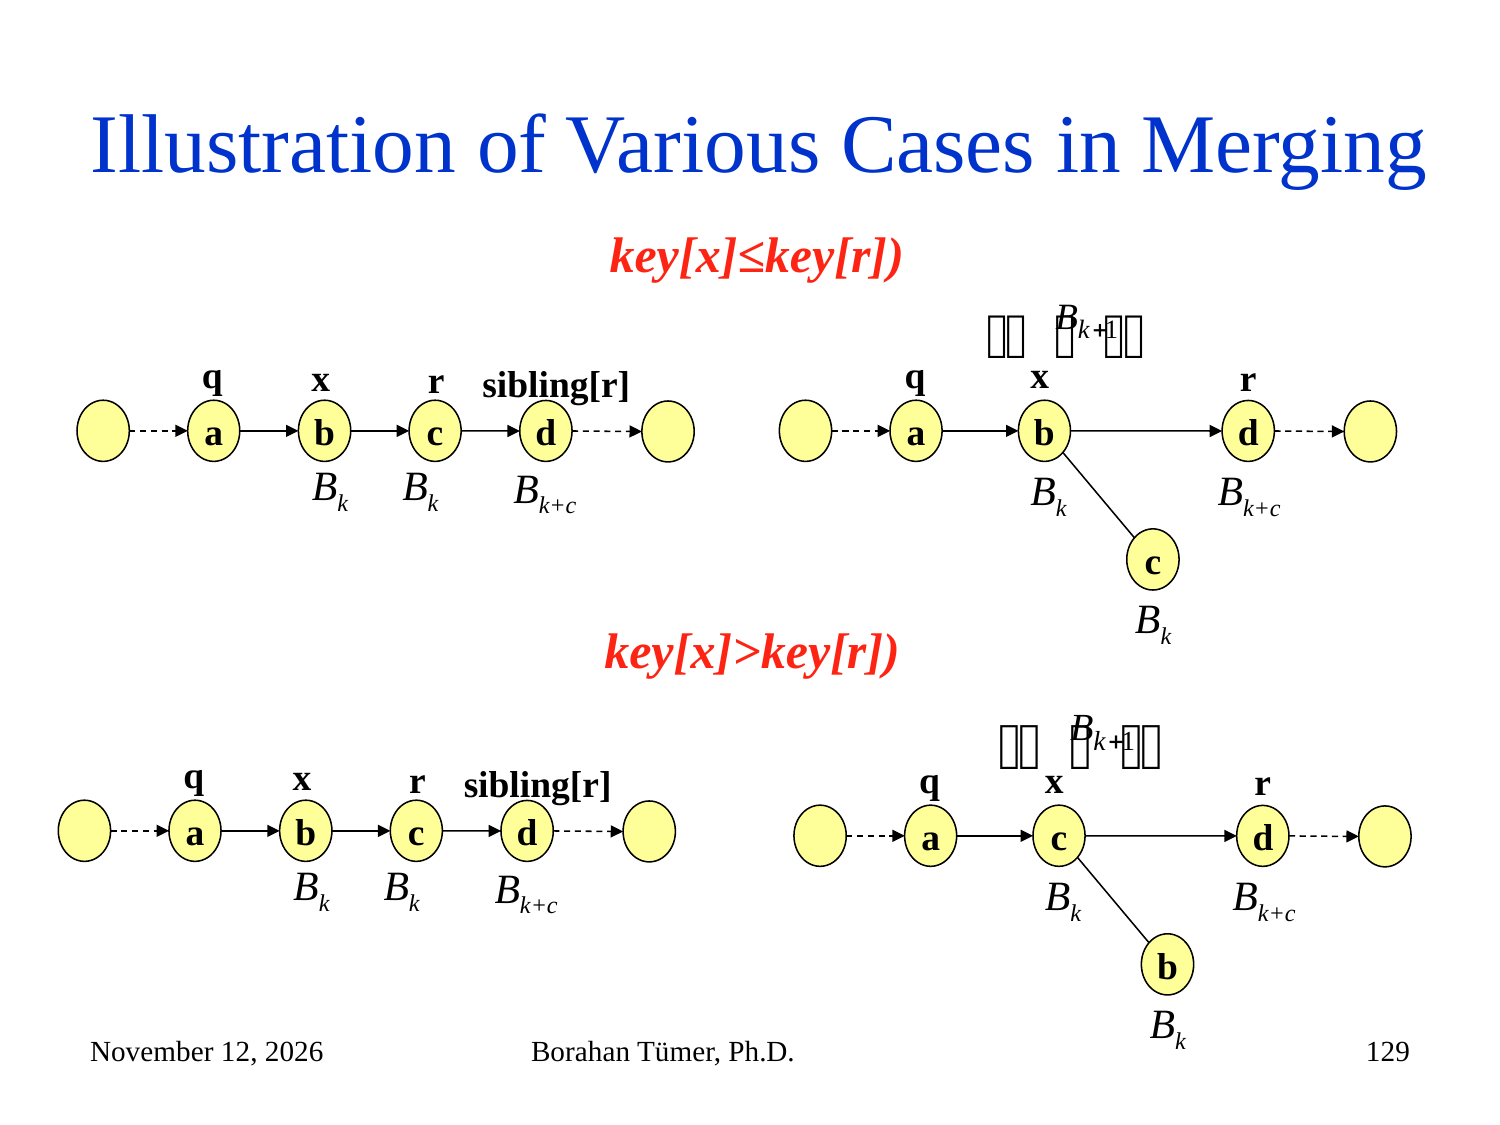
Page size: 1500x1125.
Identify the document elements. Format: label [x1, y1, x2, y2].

slide_number [1074, 1024, 1425, 1103]
text_box [1070, 346, 1397, 529]
text_box [470, 215, 1044, 290]
footer [512, 1024, 988, 1103]
text_box [465, 610, 1040, 686]
text_box [77, 343, 695, 526]
text_box [1015, 452, 1187, 657]
text_box [1217, 751, 1412, 934]
list [976, 287, 1199, 453]
text_box [1030, 868, 1201, 1062]
text_box [779, 343, 1019, 462]
text_box [58, 743, 676, 926]
title [75, 45, 1466, 233]
slide_number [75, 1024, 425, 1103]
text_box [793, 748, 987, 867]
list [987, 697, 1219, 868]
